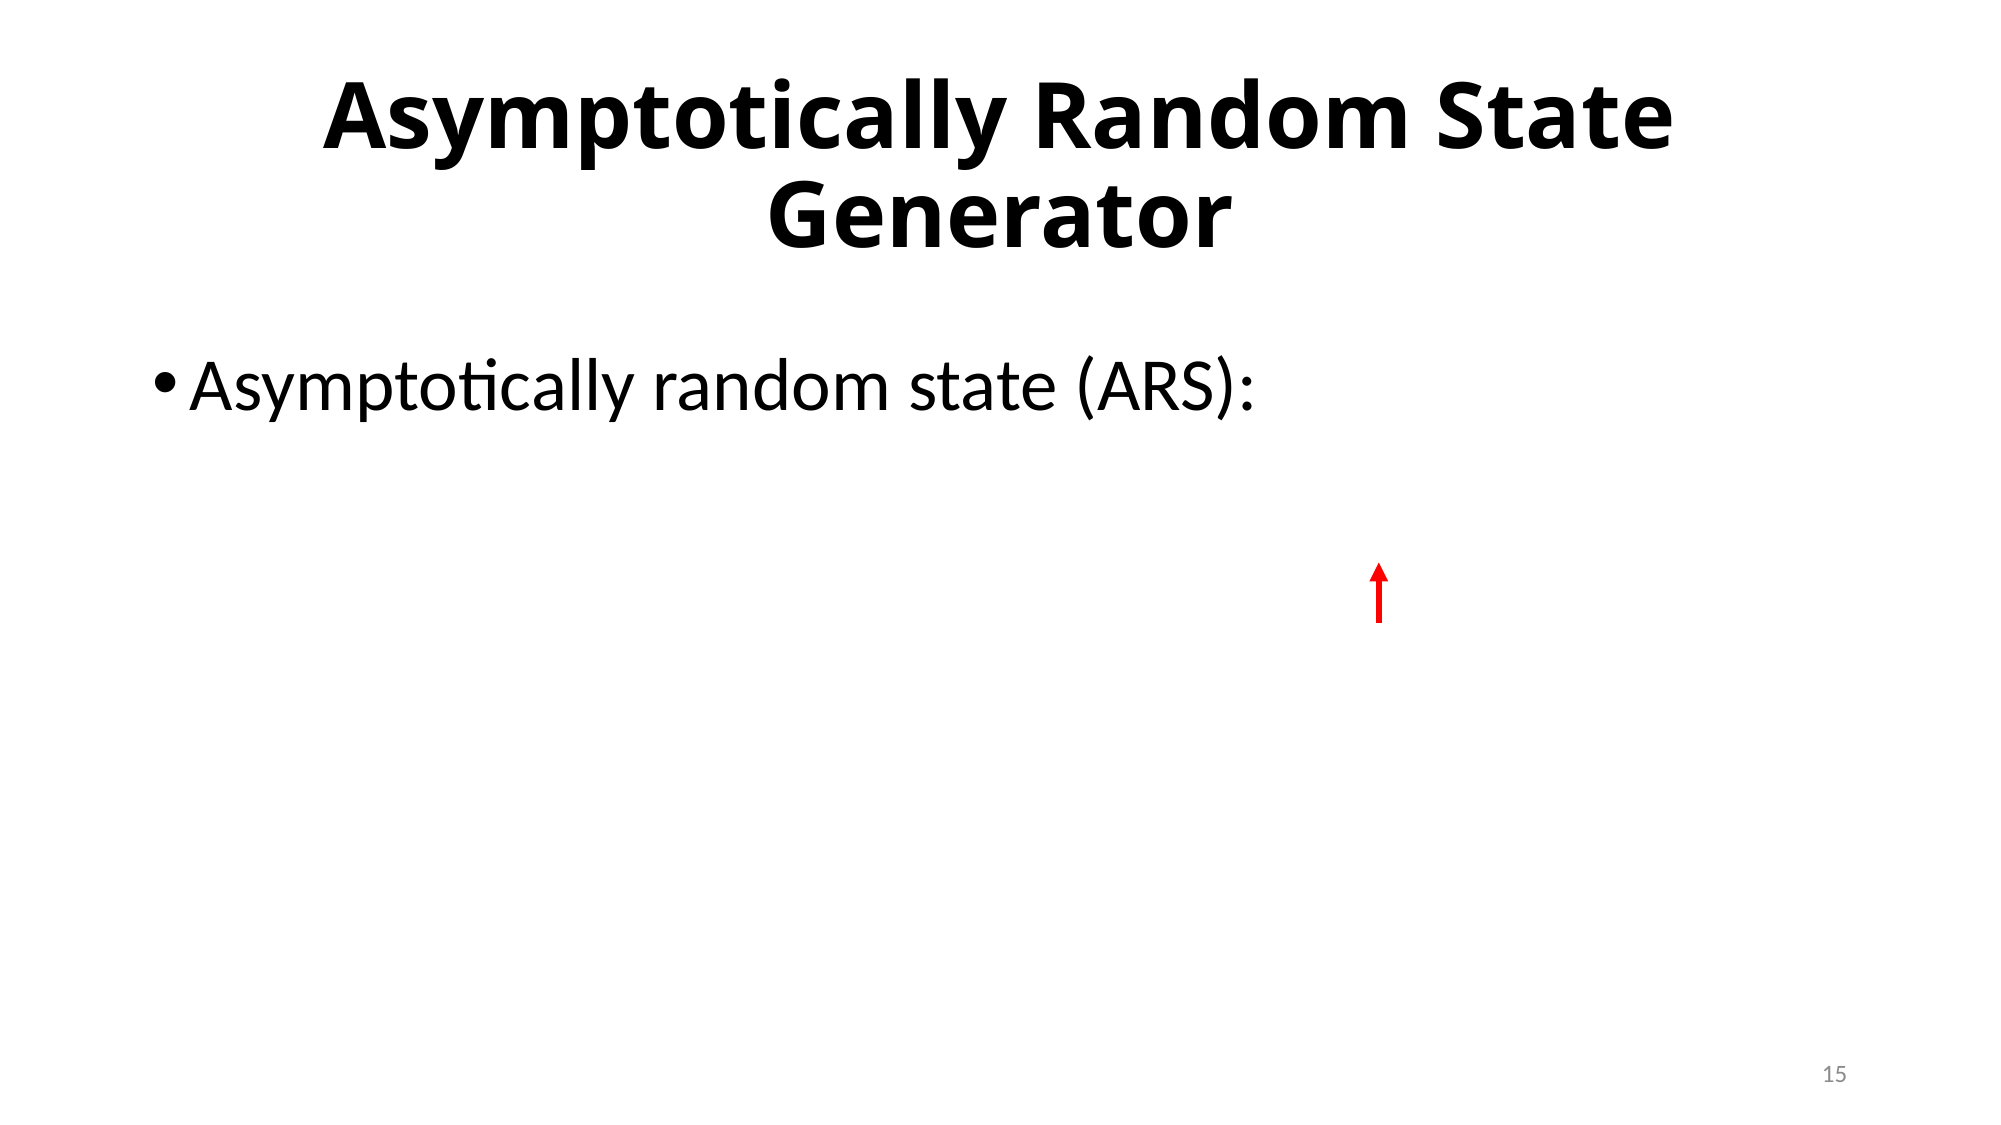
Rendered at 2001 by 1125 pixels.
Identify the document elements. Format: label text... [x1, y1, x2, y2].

slide_number 15 [1412, 1042, 1863, 1103]
title Asymptotically Random State Generator [137, 59, 1863, 278]
